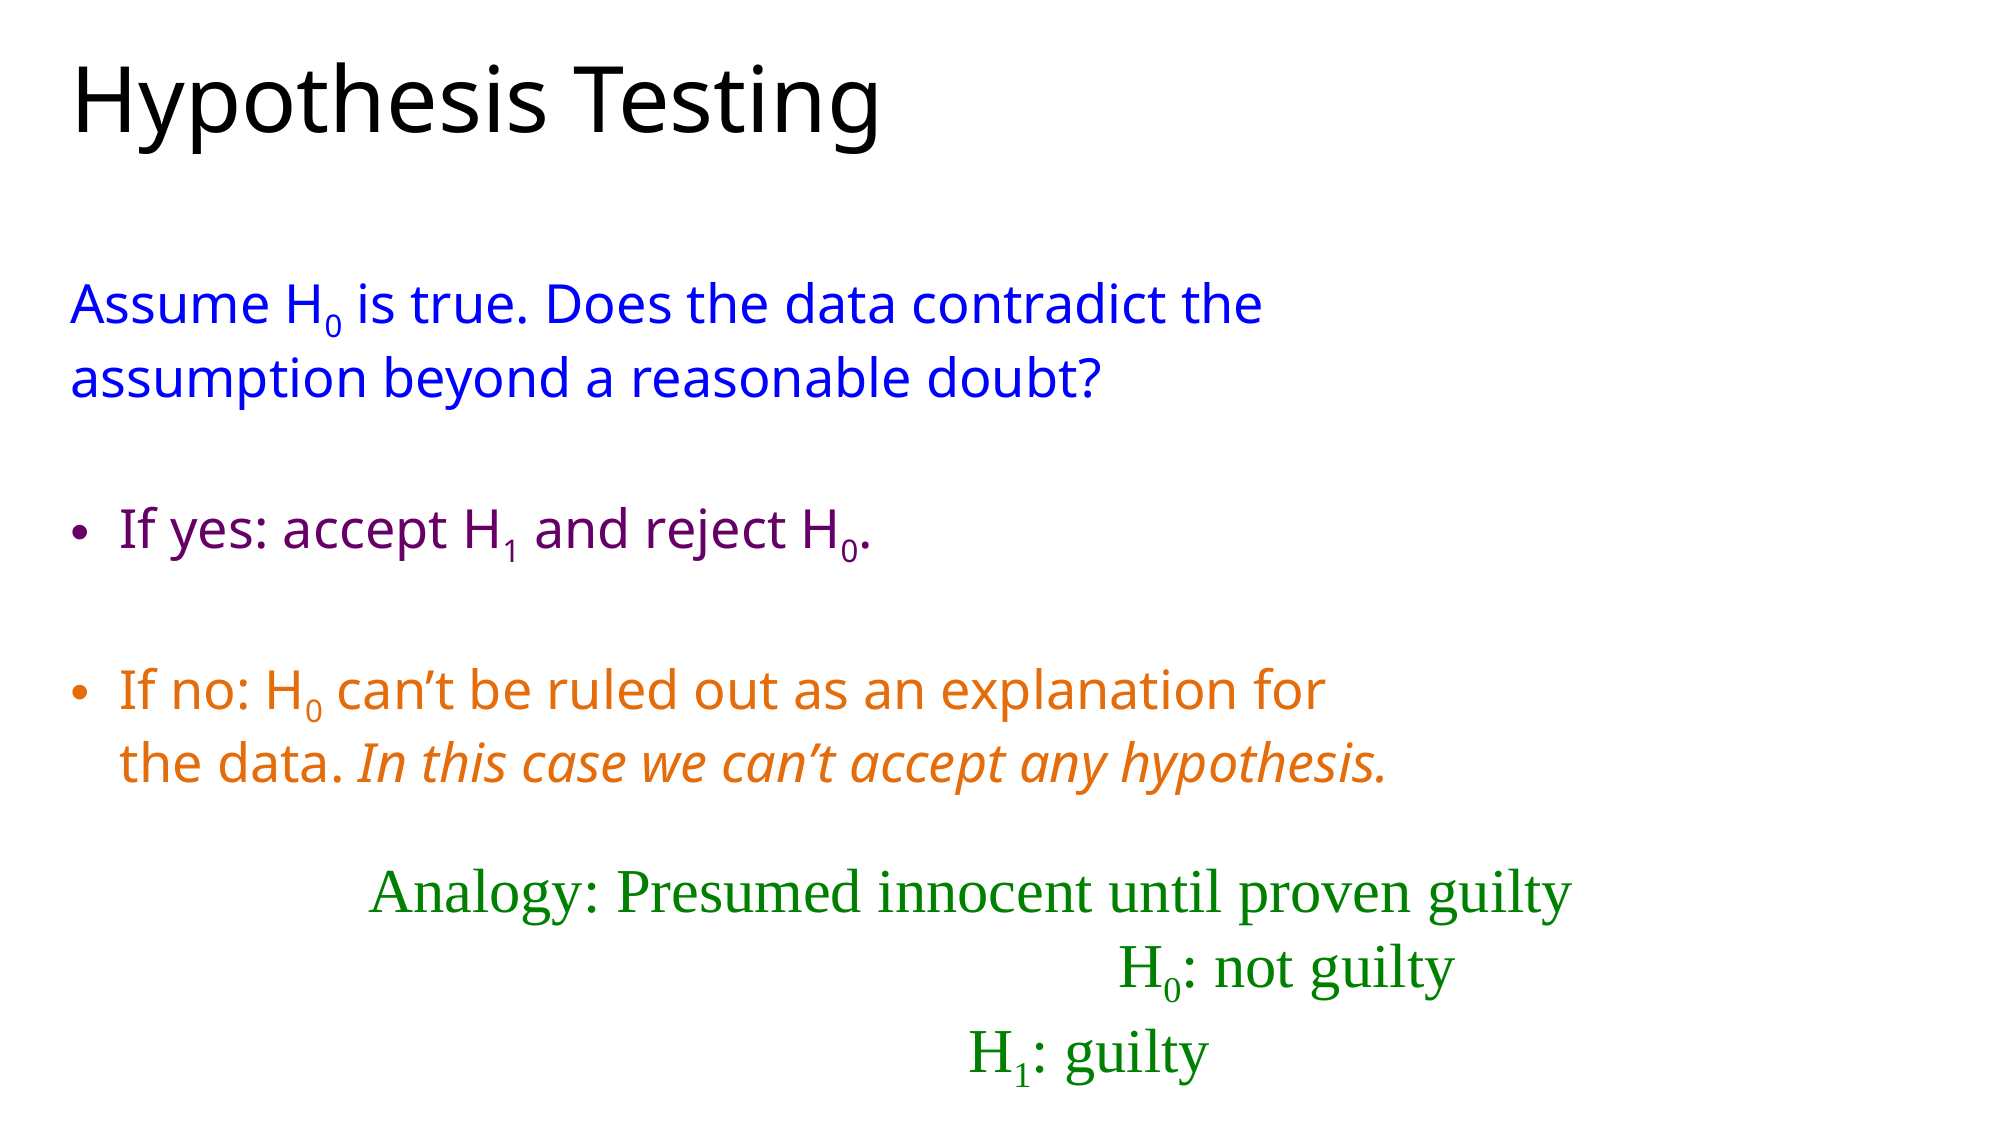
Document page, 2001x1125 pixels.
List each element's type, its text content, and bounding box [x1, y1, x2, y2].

title Hypothesis Testing [55, 2, 1800, 190]
list Assume H0 is true. Does the data contradict the assumption beyond a reasonable doubt? If yes: accept H1 and reject H0. If no: H0 can’t be ruled out as an explanation for the data. In this case we can’t accept any hypothesis. [55, 262, 1406, 906]
text_box Analogy: Presumed innocent until proven guilty H0: not guilty H1: guilty [353, 842, 1657, 1125]
